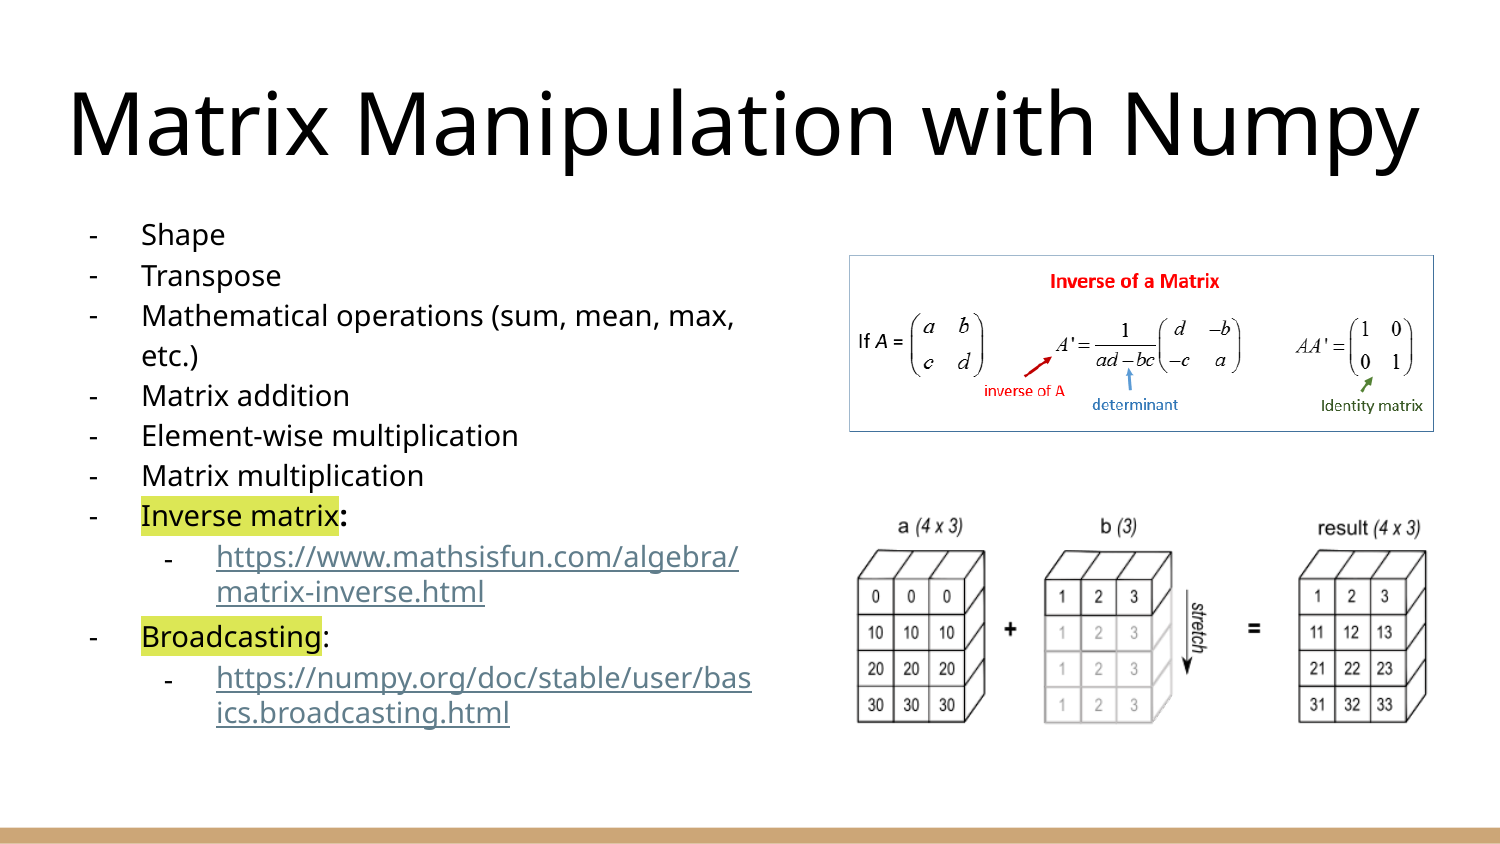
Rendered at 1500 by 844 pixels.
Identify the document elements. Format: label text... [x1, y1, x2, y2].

list Shape Transpose Mathematical operations (sum, mean, max, etc.) Matrix addition Element-wise multiplication Matrix multiplication Inverse matrix: https://www.mathsisfun.com/algebra/matrix-inverse.html Broadcasting: https://numpy.org/doc/stable/user/basics.broadcasting.html [51, 196, 769, 746]
title Matrix Manipulation with Numpy [51, 51, 1449, 189]
picture [839, 245, 1444, 439]
picture [834, 495, 1450, 746]
